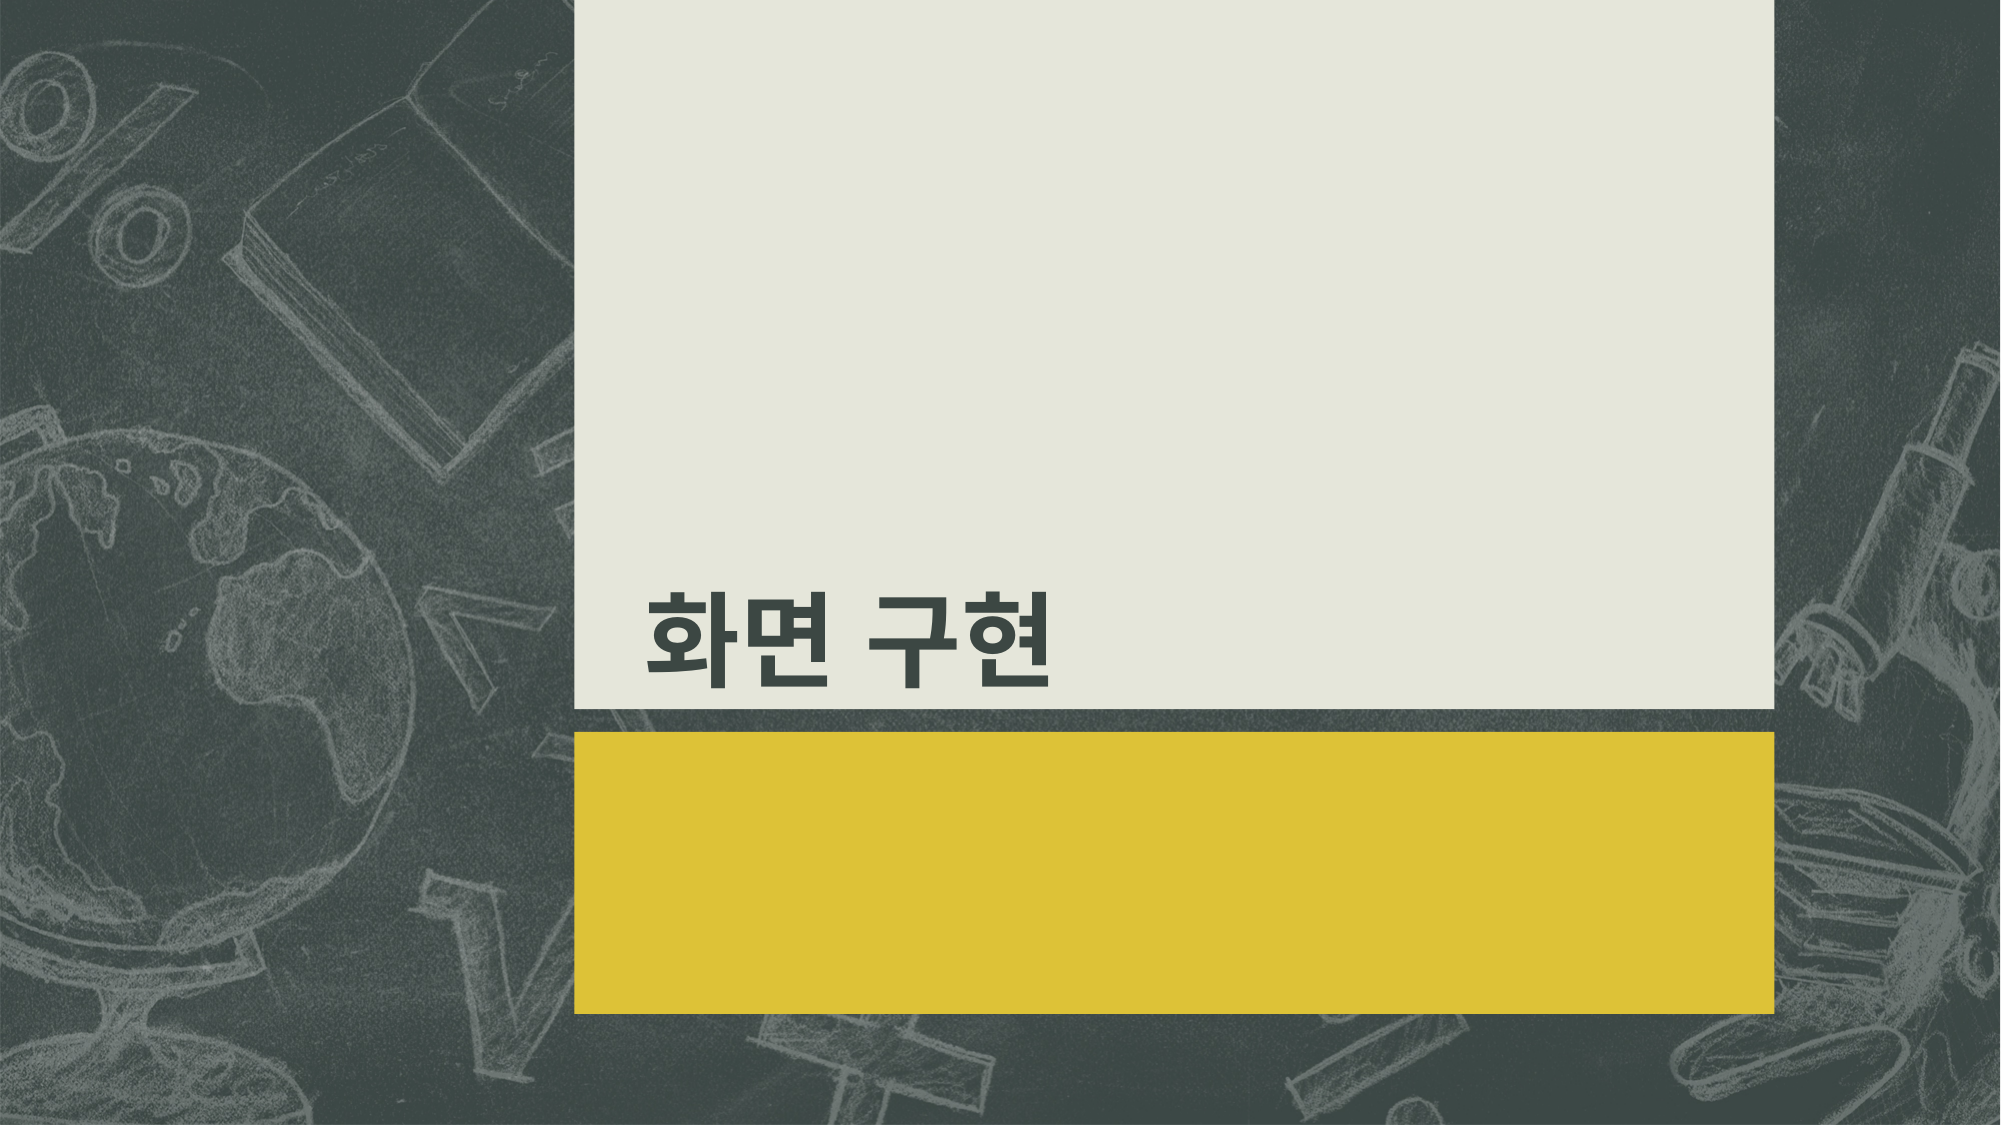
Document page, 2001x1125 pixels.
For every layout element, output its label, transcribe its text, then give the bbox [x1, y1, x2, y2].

picture [0, 0, 2001, 1125]
title 화면 구현 [629, 108, 1712, 710]
